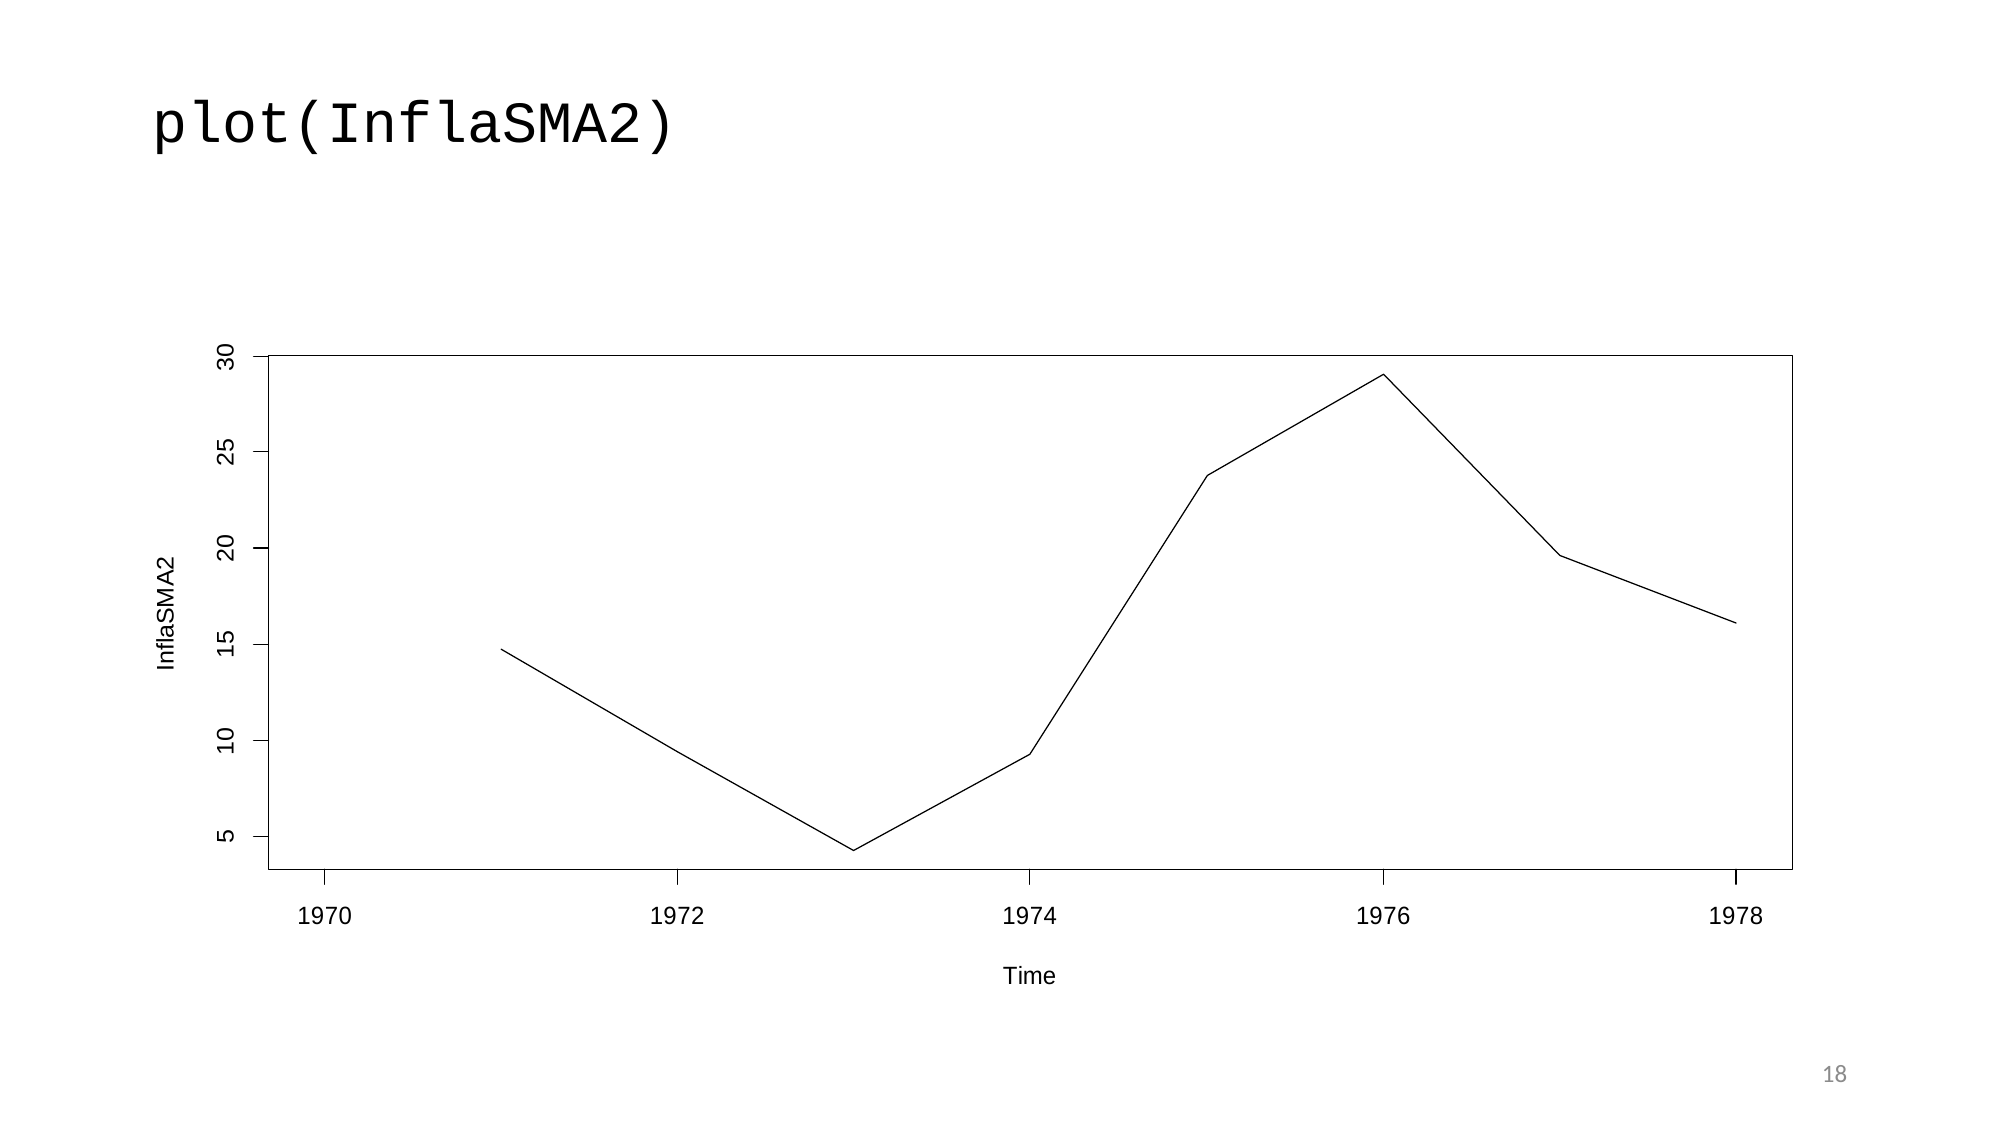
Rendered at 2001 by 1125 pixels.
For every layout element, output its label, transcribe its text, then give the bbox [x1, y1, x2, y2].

list plot(InflaSMA2) [137, 84, 1863, 1014]
slide_number 18 [1412, 1042, 1863, 1103]
picture [146, 232, 1854, 1022]
